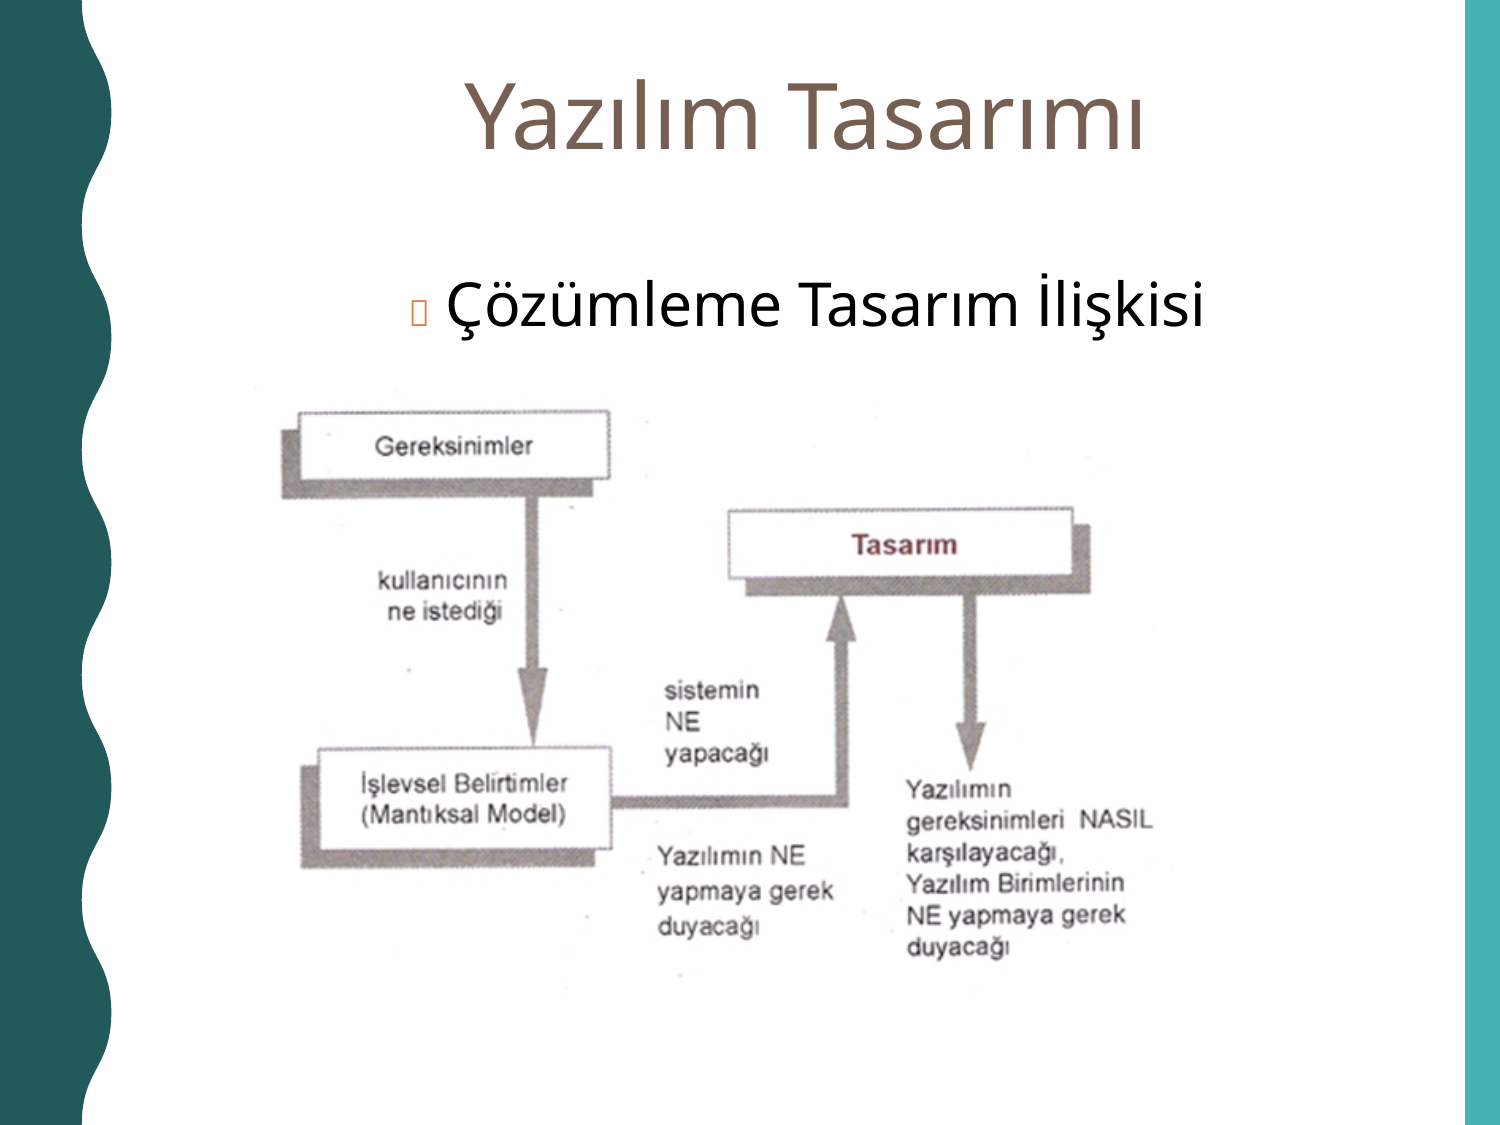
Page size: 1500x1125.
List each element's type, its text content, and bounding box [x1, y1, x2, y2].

picture [253, 385, 1232, 996]
text_box  Çözümleme Tasarım İlişkisi [408, 268, 1207, 385]
text_box Yazılım Tasarımı [464, 62, 1150, 268]
